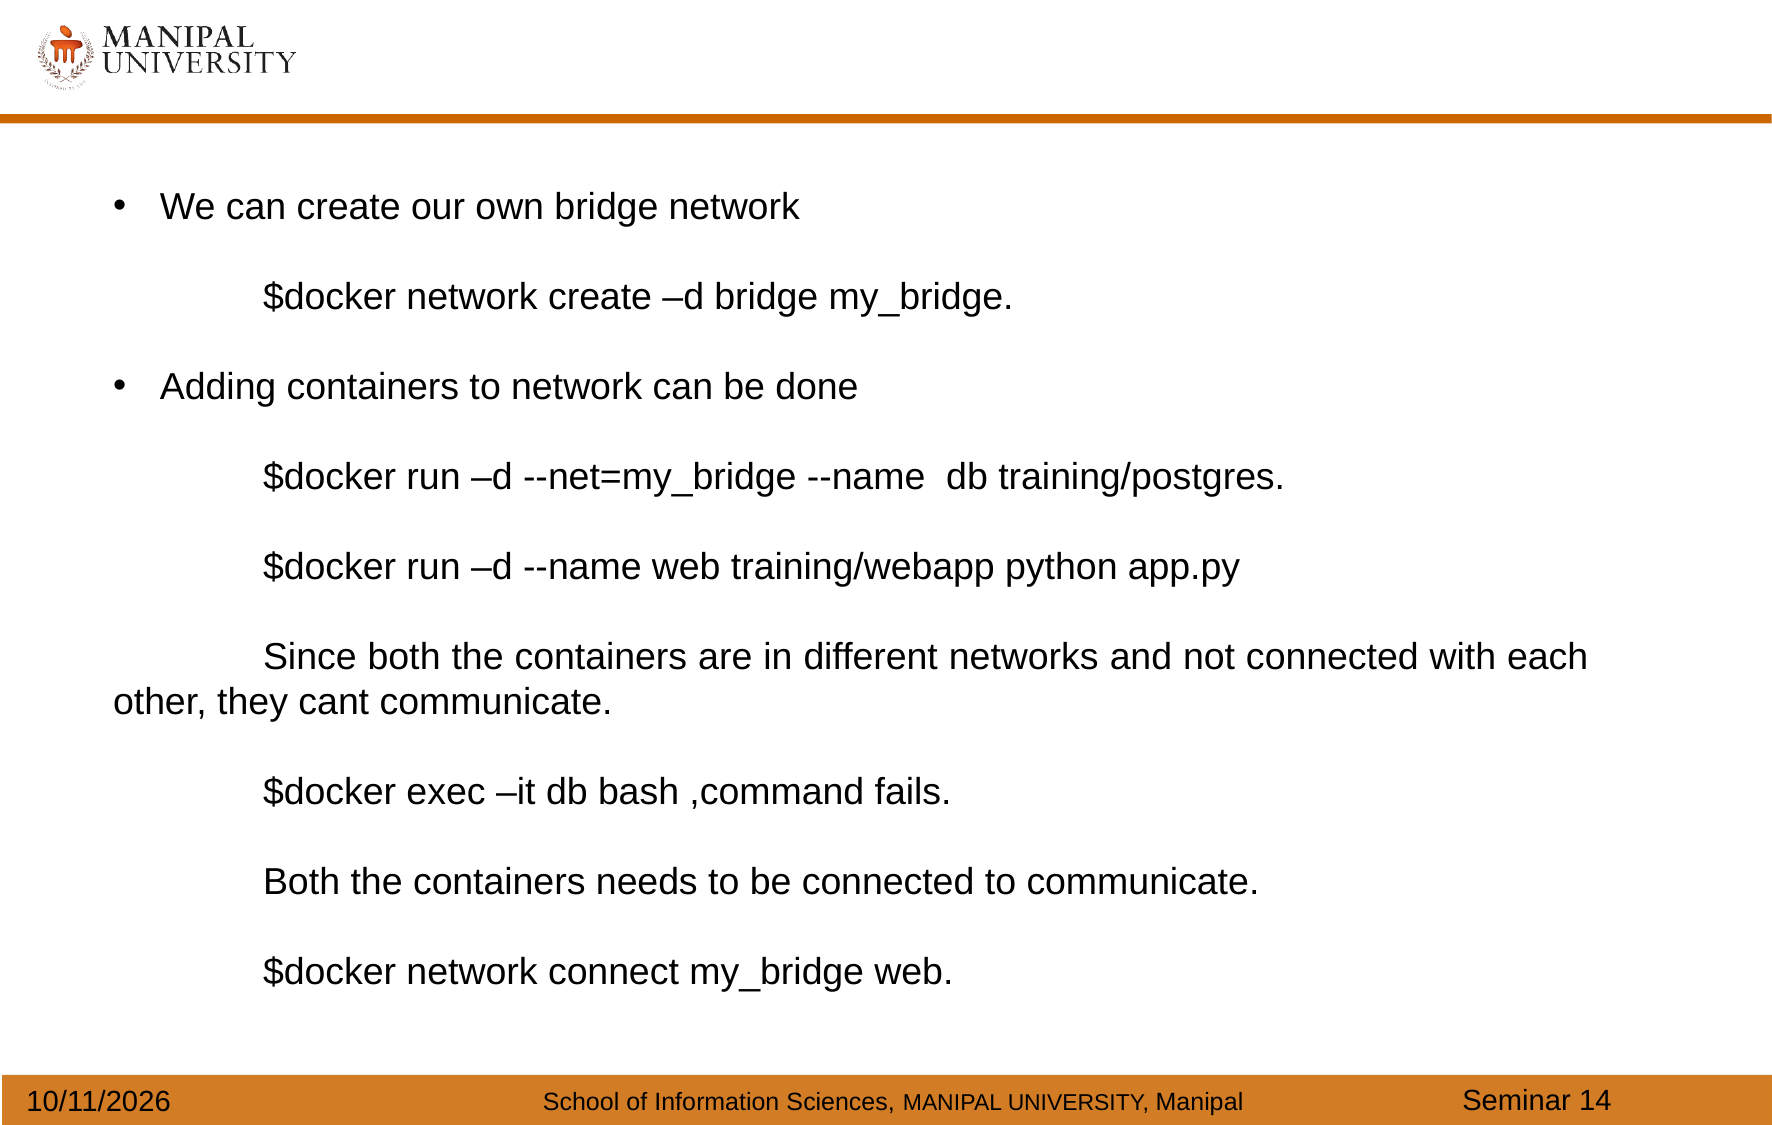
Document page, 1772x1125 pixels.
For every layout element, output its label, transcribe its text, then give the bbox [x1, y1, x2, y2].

picture [35, 23, 297, 92]
text_box We can create our own bridge network $docker network create –d bridge my_bridge. Adding containers to network can be done $docker run –d --net=my_bridge --name db training/postgres. $docker run –d --name web training/webapp python app.py Since both the containers are in different networks and not connected with each other, they cant communicate. $docker exec –it db bash ,command fails. Both the containers needs to be connected to communicate. $docker network connect my_bridge web. [98, 174, 1636, 1045]
